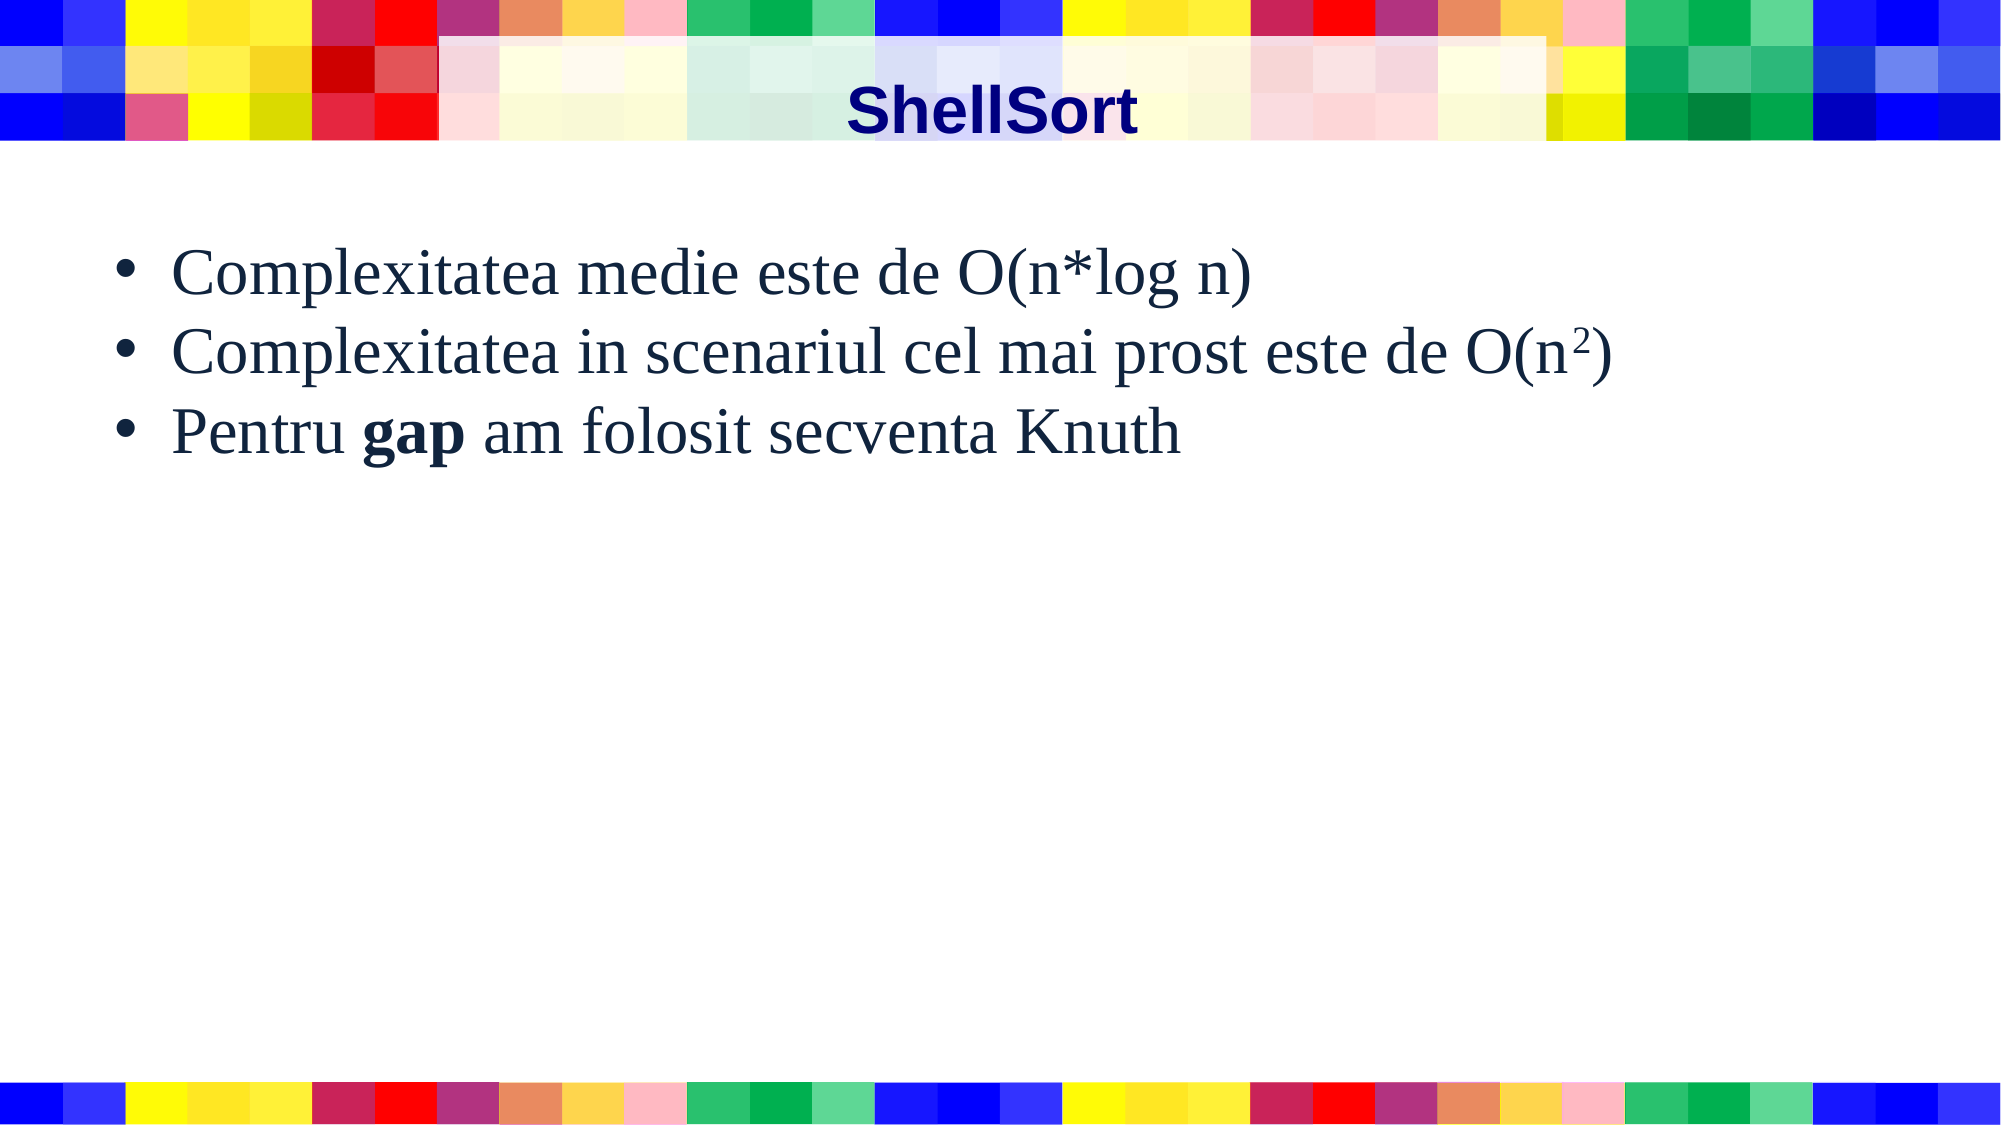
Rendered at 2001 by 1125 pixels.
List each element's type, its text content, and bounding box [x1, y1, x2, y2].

title ShellSort [439, 36, 1547, 177]
list Complexitatea medie este de O(n*log n) Complexitatea in scenariul cel mai prost este de O(n2) Pentru gap am folosit secventa Knuth [99, 219, 1900, 976]
